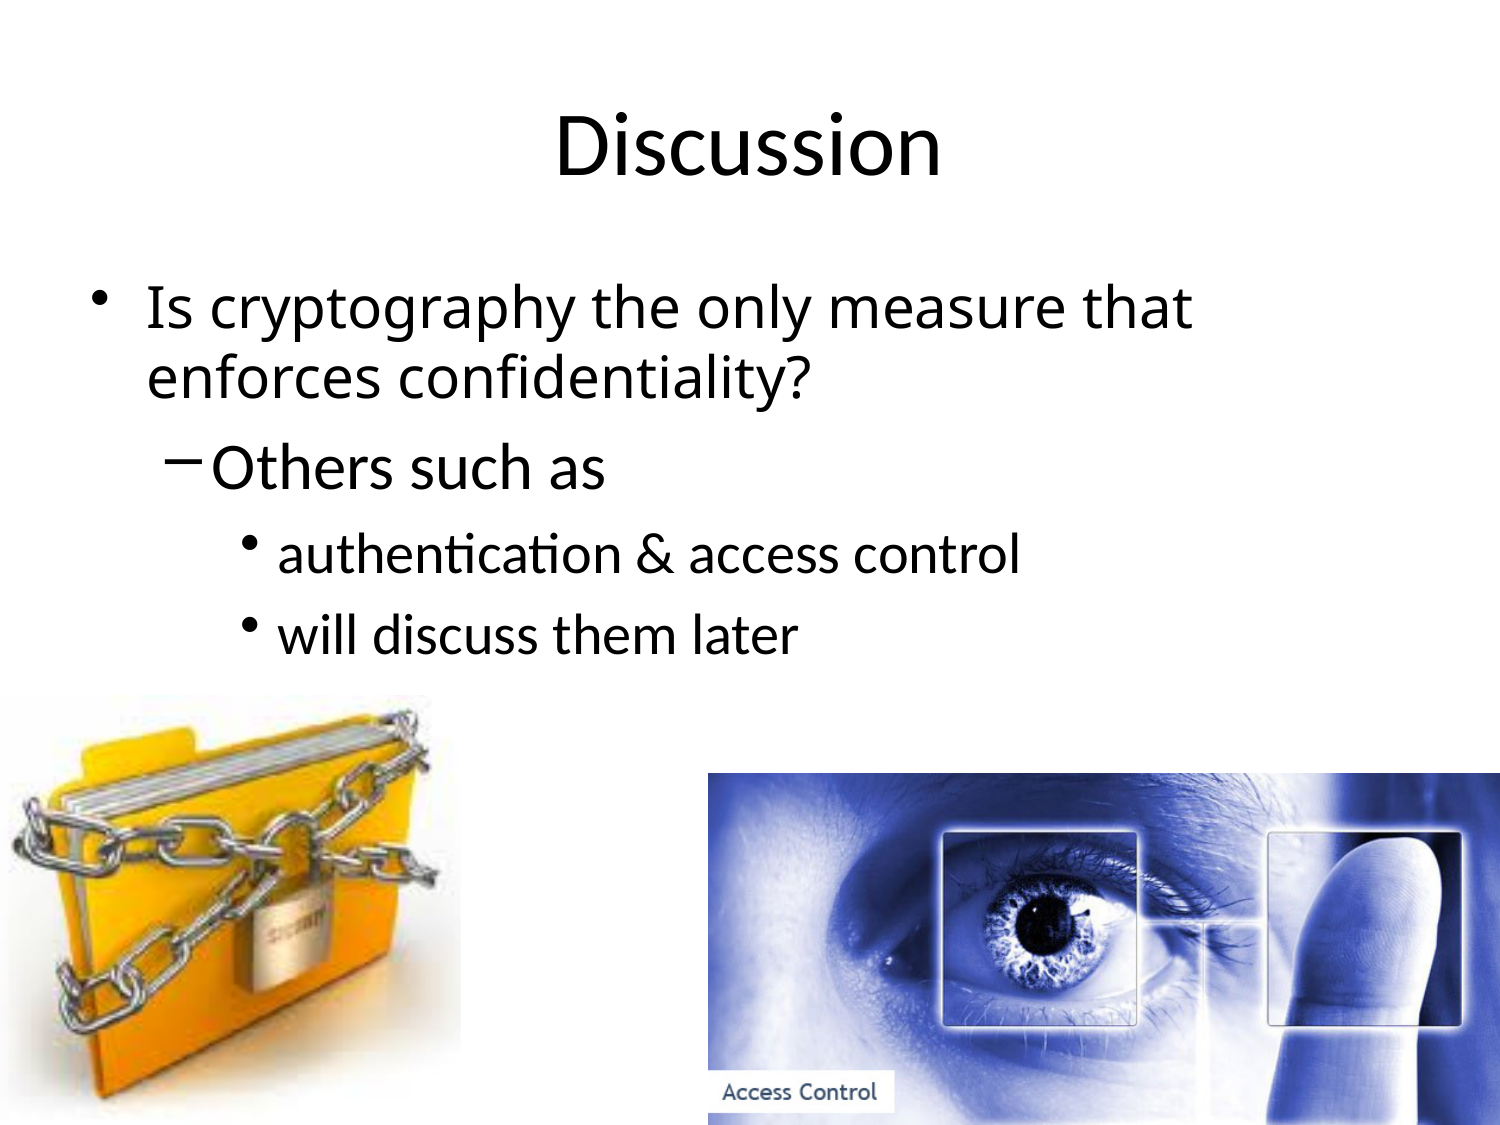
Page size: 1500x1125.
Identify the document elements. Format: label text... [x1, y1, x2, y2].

picture [0, 694, 461, 1125]
picture [708, 772, 1500, 1125]
title Discussion [75, 45, 1425, 233]
list Is cryptography the only measure that enforces confidentiality? Others such as authentication & access control will discuss them later [75, 262, 1425, 799]
